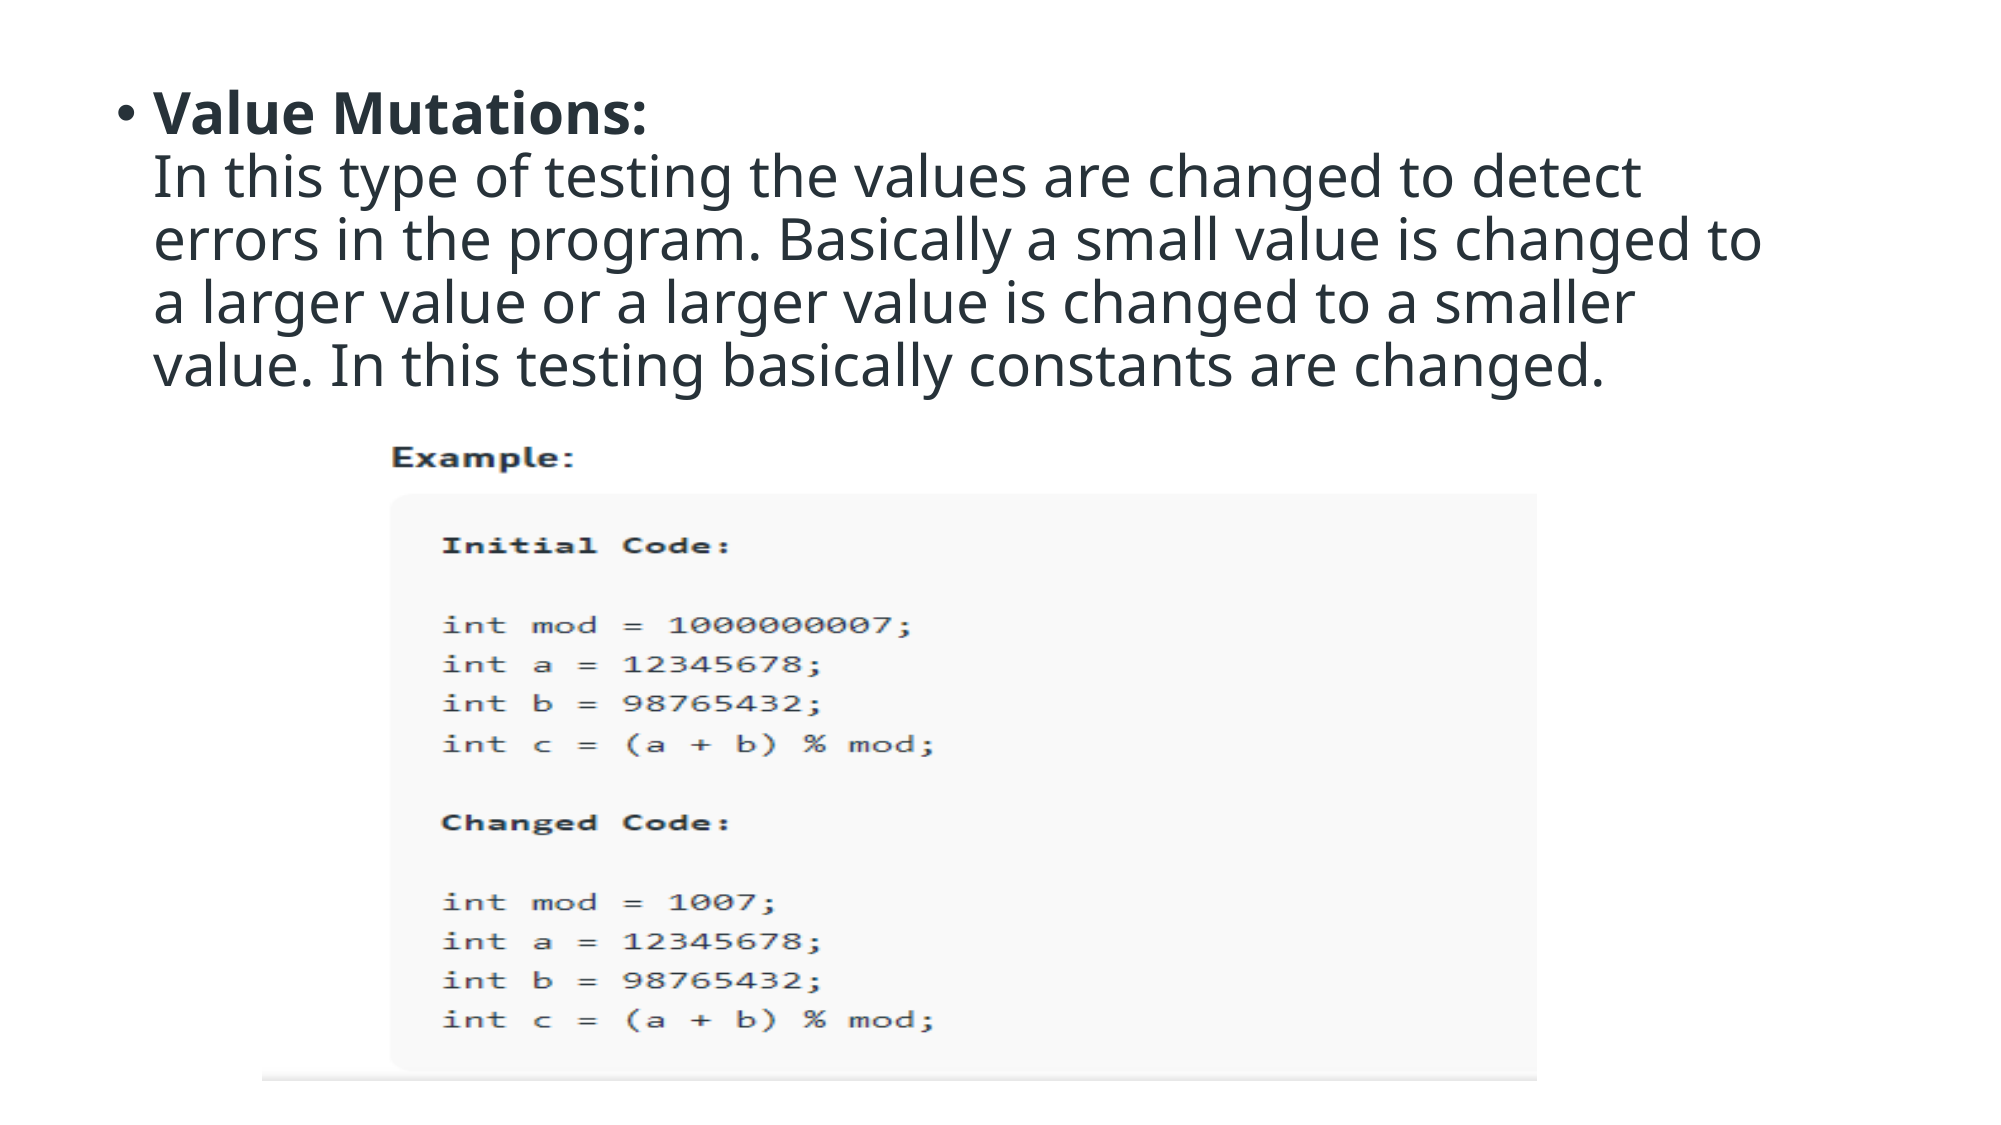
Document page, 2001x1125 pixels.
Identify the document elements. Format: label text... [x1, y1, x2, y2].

picture [262, 433, 1537, 1081]
list Value Mutations: In this type of testing the values are changed to detect errors in the program. Basically a small value is changed to a larger value or a larger value is changed to a smaller value. In this testing basically constants are changed. [101, 76, 1827, 791]
